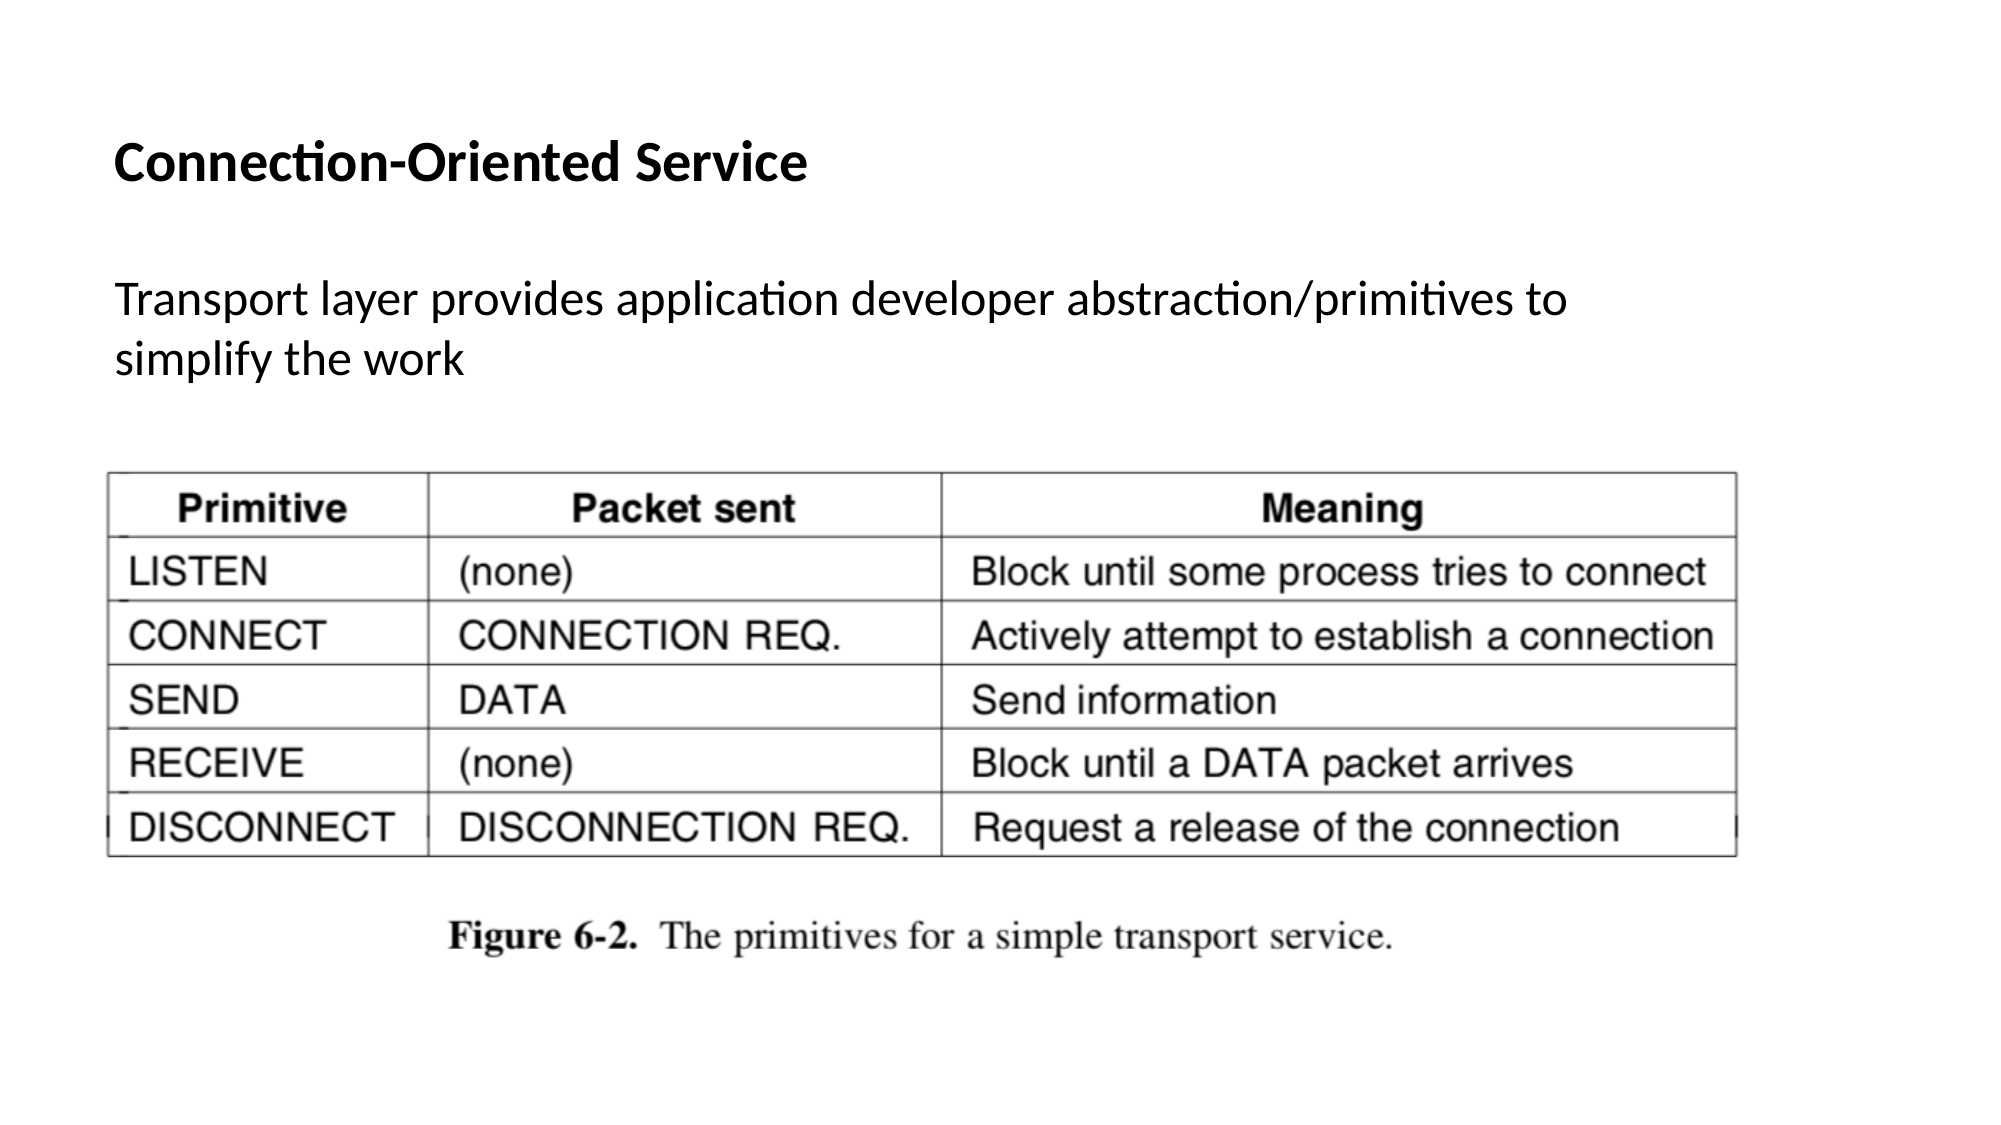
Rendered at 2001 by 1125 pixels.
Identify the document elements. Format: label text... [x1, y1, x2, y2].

picture [99, 451, 1759, 969]
text_box Connection-Oriented Service [99, 115, 888, 201]
text_box Transport layer provides application developer abstraction/primitives to simplify the work [99, 258, 1639, 394]
